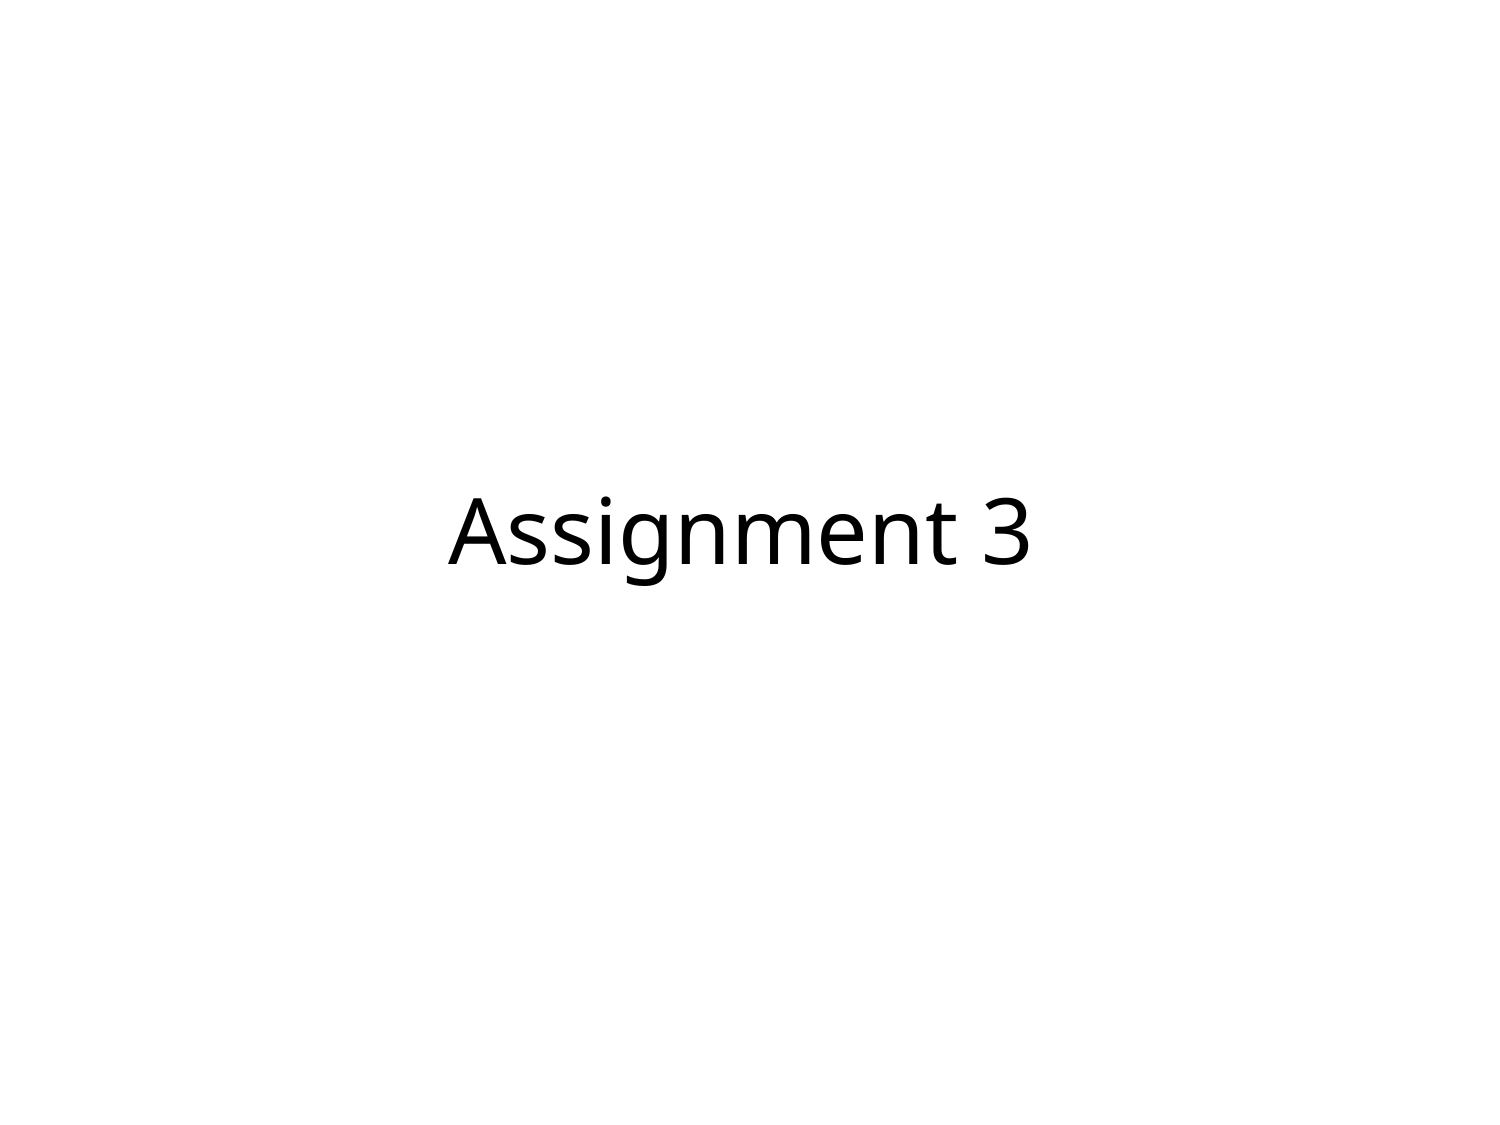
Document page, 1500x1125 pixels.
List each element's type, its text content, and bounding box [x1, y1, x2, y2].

list Assignment 3 [433, 477, 1187, 562]
